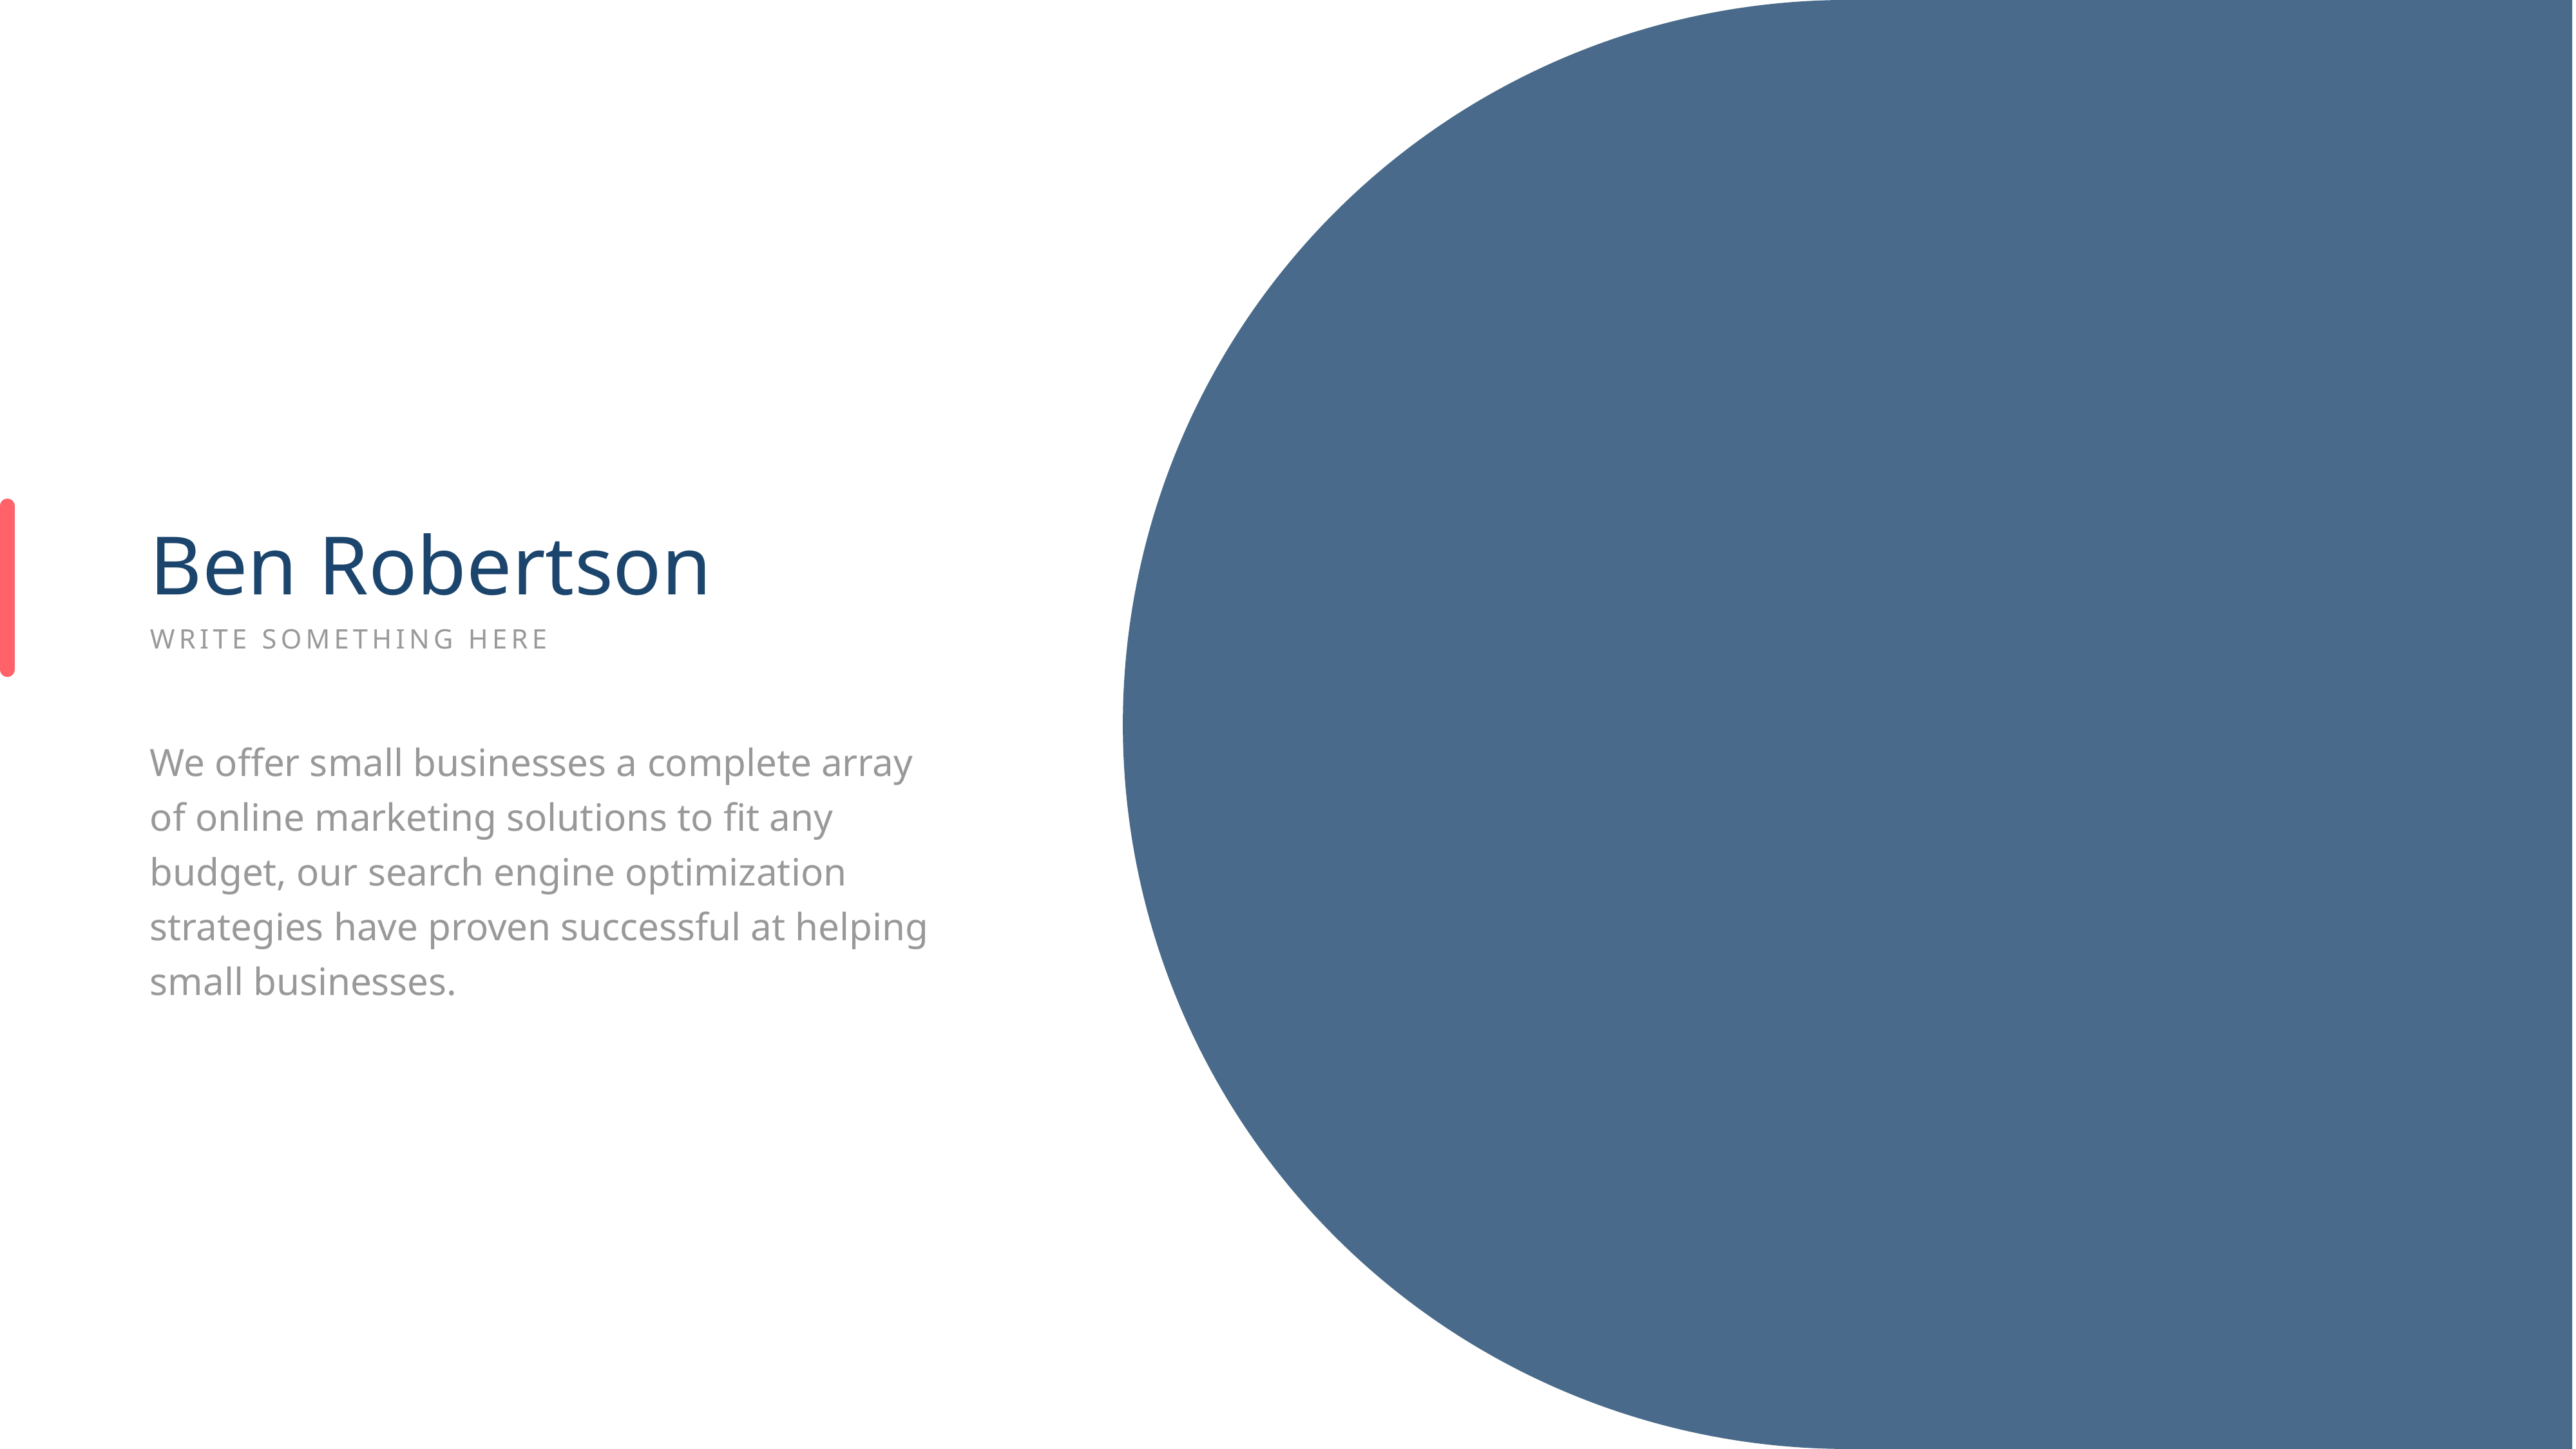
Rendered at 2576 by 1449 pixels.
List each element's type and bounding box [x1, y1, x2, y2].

text_box [1122, 664, 1125, 785]
text_box [0, 498, 1083, 951]
picture [1125, 0, 2576, 1449]
